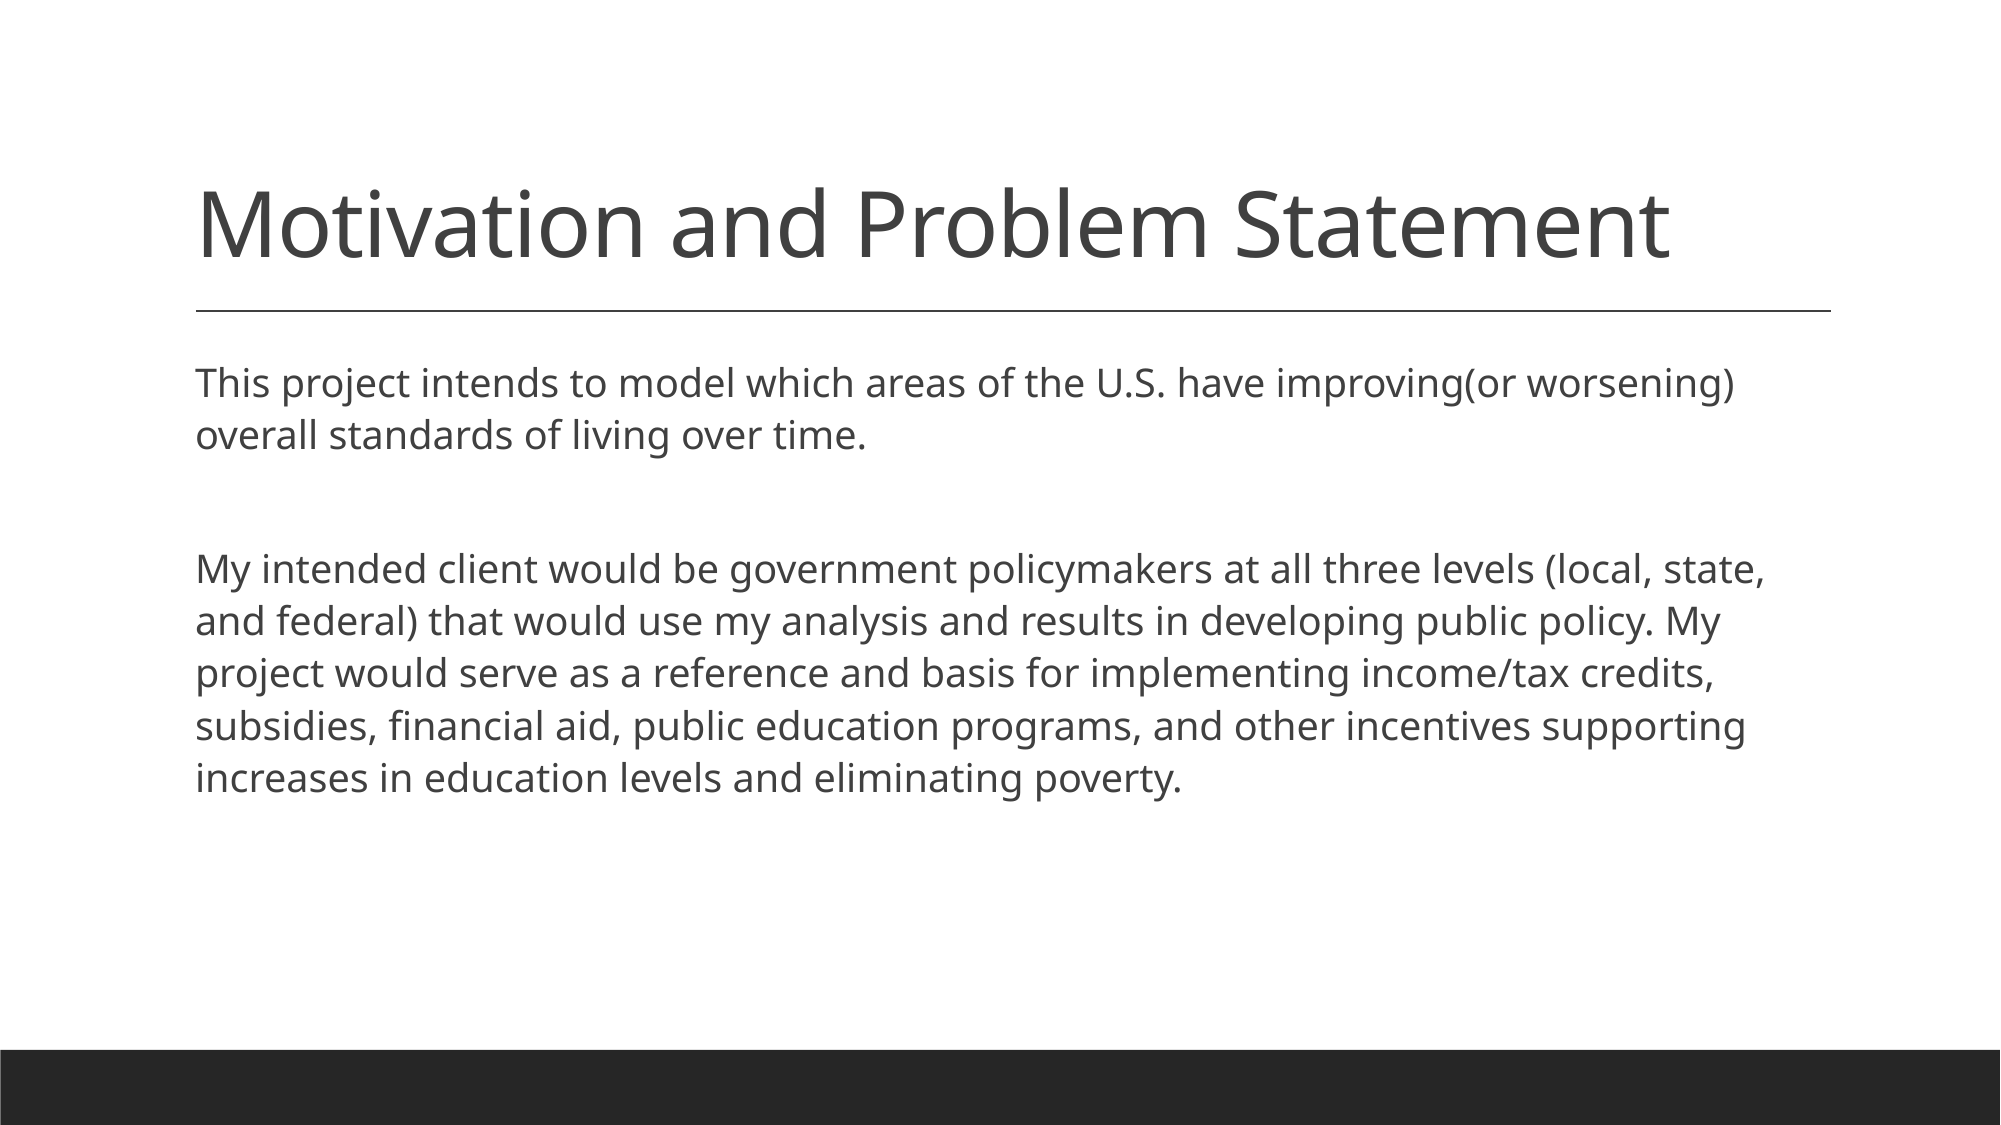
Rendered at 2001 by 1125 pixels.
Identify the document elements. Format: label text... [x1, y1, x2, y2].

title Motivation and Problem Statement [180, 47, 1830, 285]
list This project intends to model which areas of the U.S. have improving(or worsening) overall standards of living over time. My intended client would be government policymakers at all three levels (local, state, and federal) that would use my analysis and results in developing public policy. My project would serve as a reference and basis for implementing income/tax credits, subsidies, financial aid, public education programs, and other incentives supporting increases in education levels and eliminating poverty. [180, 345, 1830, 963]
